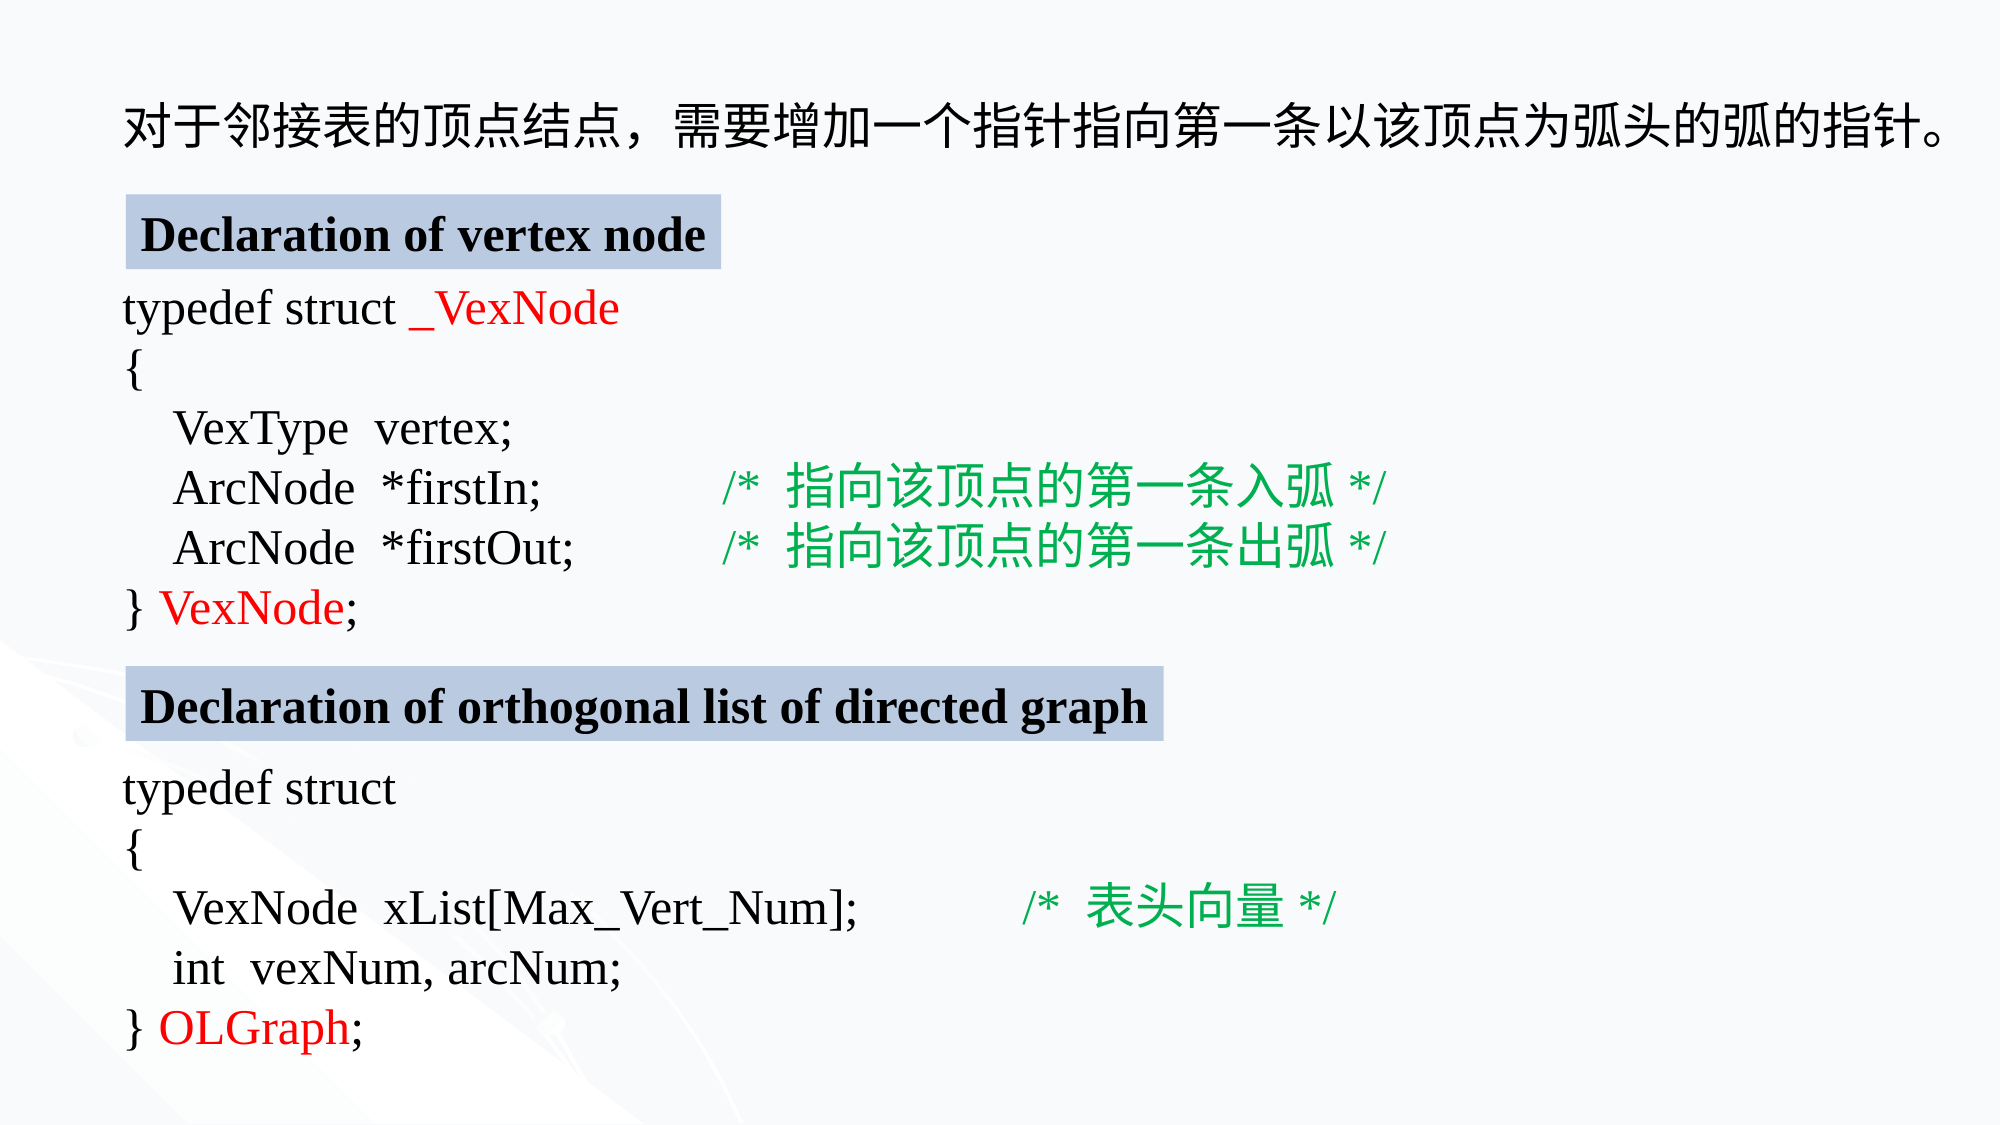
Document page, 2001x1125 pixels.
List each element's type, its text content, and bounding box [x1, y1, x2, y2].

text_box Declaration of orthogonal list of directed graph [125, 666, 1164, 741]
text_box 对于邻接表的顶点结点，需要增加一个指针指向第一条以该顶点为弧头的弧的指针。 typedef struct _VexNode { VexType vertex; ArcNode *firstIn; /* 指向该顶点的第一条入弧*/ ArcNode *firstOut; /* 指向该顶点的第一条出弧*/ } VexNode; typedef struct { VexNode xList[Max_Vert_Num]; /* 表头向量*/ int vexNum, arcNum; } OLGraph; [107, 69, 1957, 1004]
text_box Declaration of vertex node [125, 194, 722, 270]
